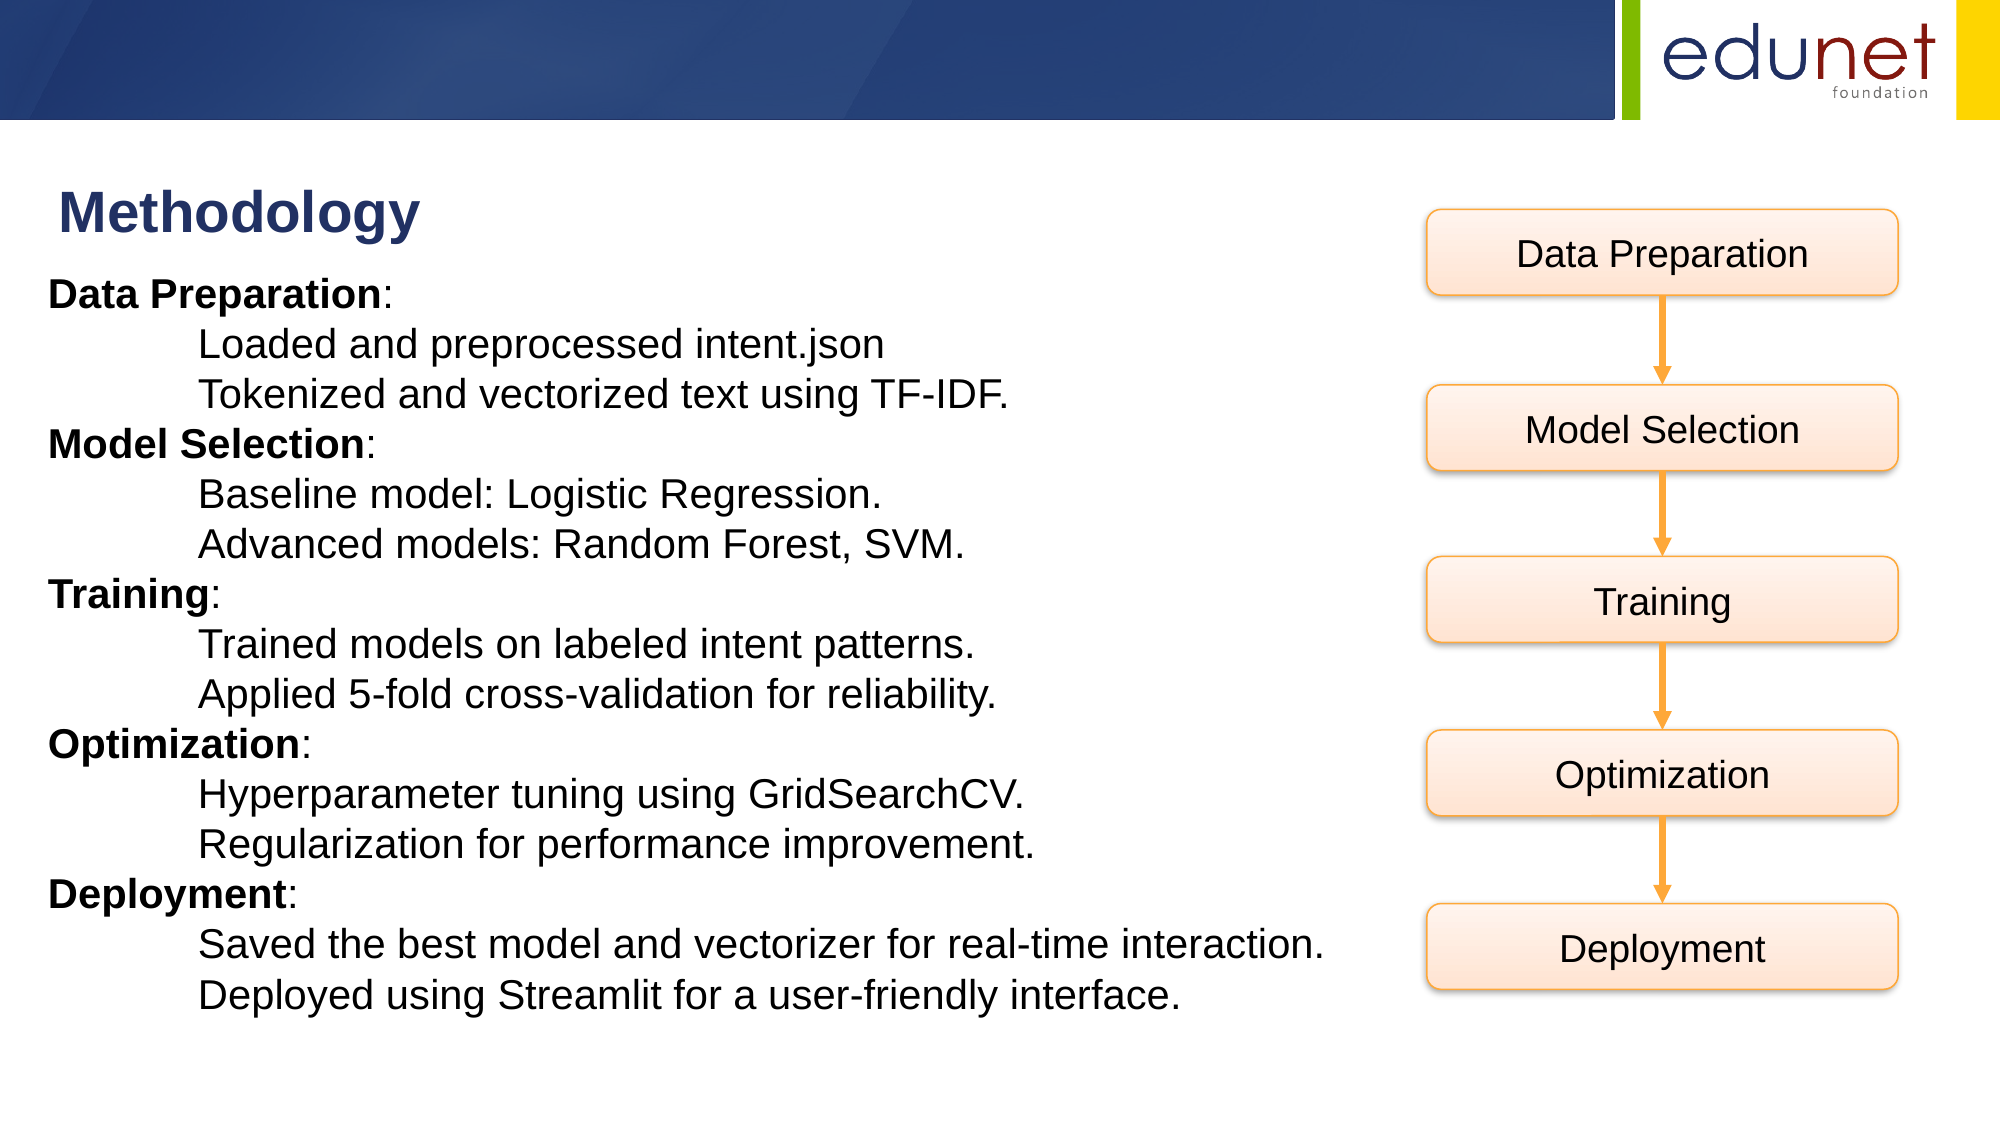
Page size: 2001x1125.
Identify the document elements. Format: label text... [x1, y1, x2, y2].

text_box Data Preparation: Loaded and preprocessed intent.json Tokenized and vectorized text using TF-IDF. Model Selection: Baseline model: Logistic Regression. Advanced models: Random Forest, SVM. Training: Trained models on labeled intent patterns. Applied 5-fold cross-validation for reliability. Optimization: Hyperparameter tuning using GridSearchCV. Regularization for performance improvement. Deployment: Saved the best model and vectorizer for real-time interaction. Deployed using Streamlit for a user-friendly interface. [33, 259, 1342, 1025]
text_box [1426, 209, 1899, 990]
text_box Methodology [43, 166, 1045, 252]
picture [1652, 12, 1948, 108]
